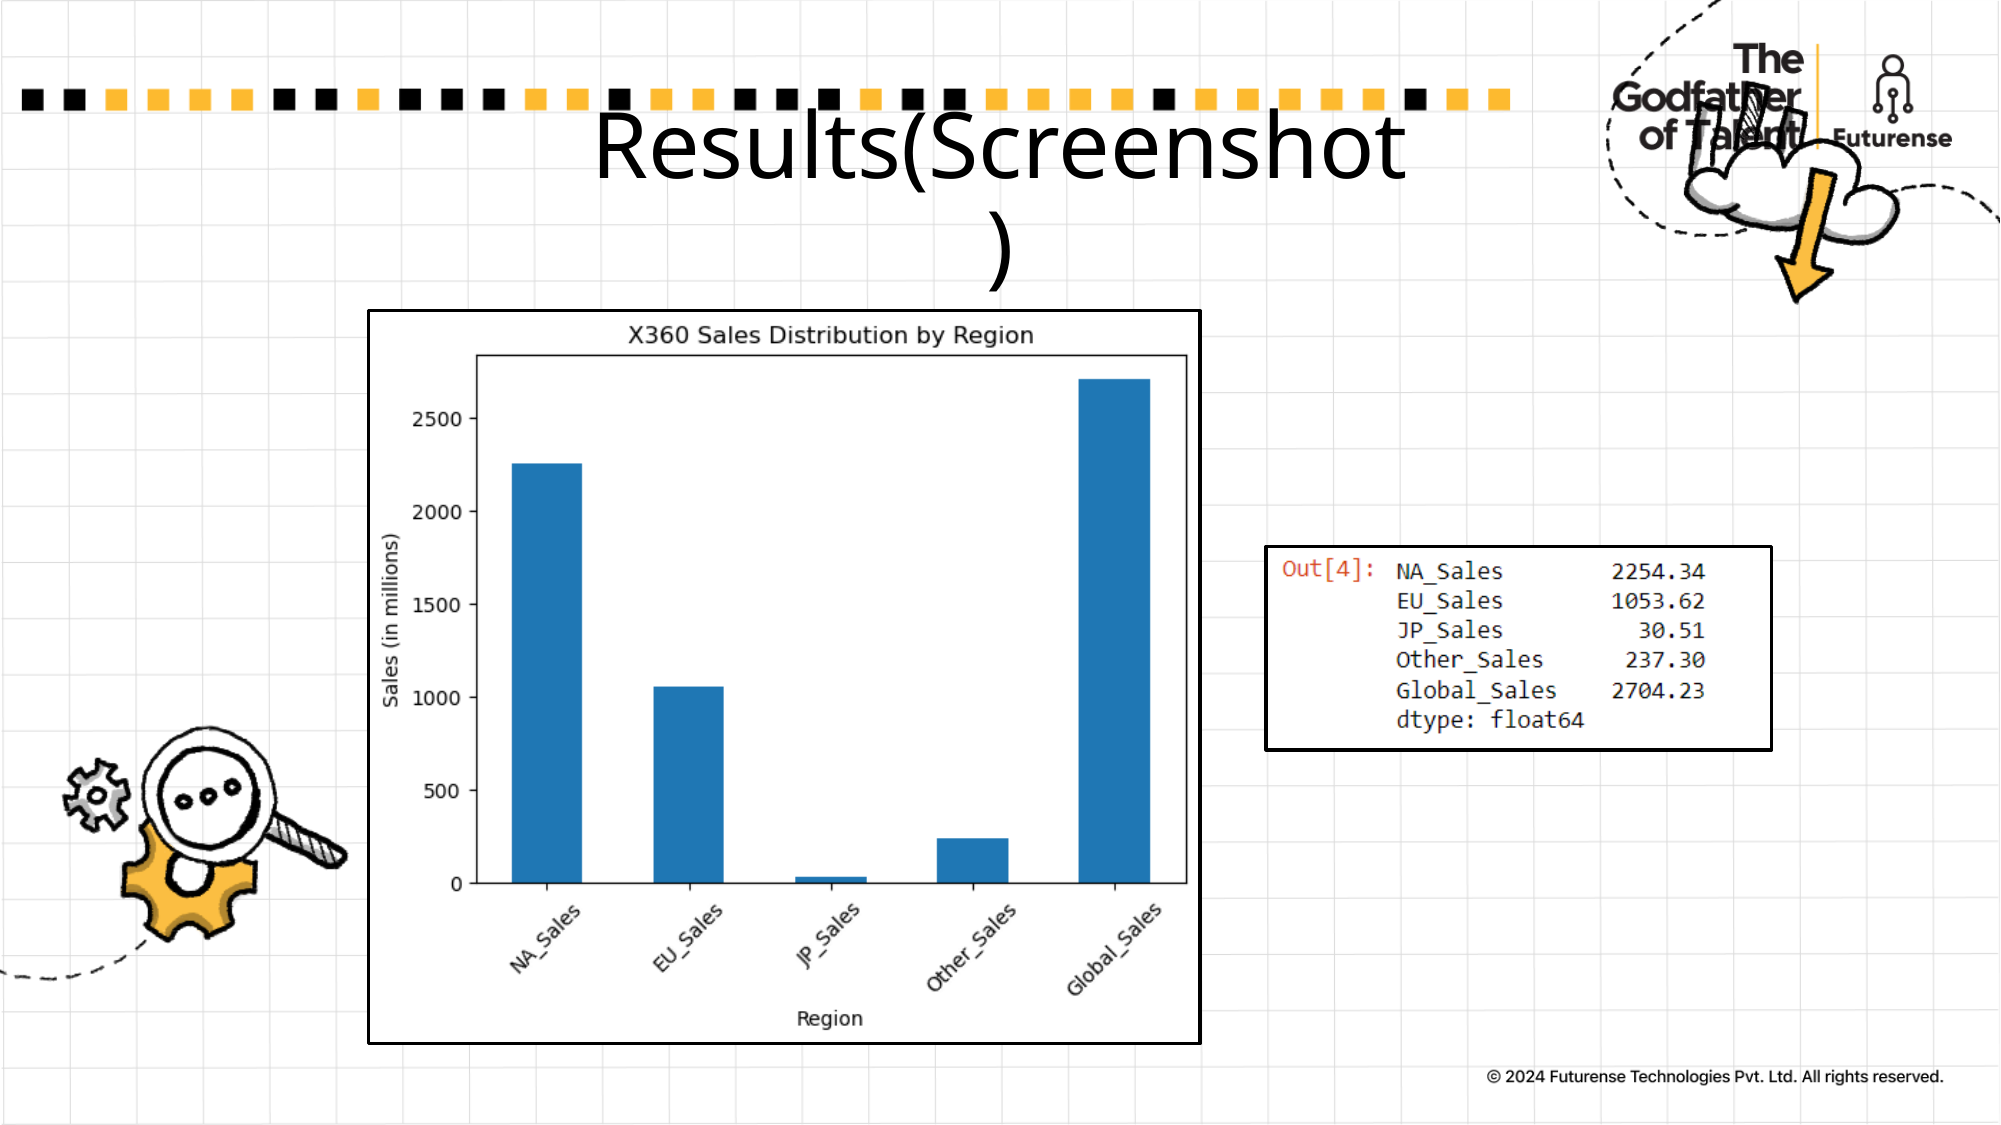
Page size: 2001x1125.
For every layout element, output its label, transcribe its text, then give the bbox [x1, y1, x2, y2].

picture [0, 0, 2001, 1125]
title Results(Screenshot) [562, 152, 1438, 246]
